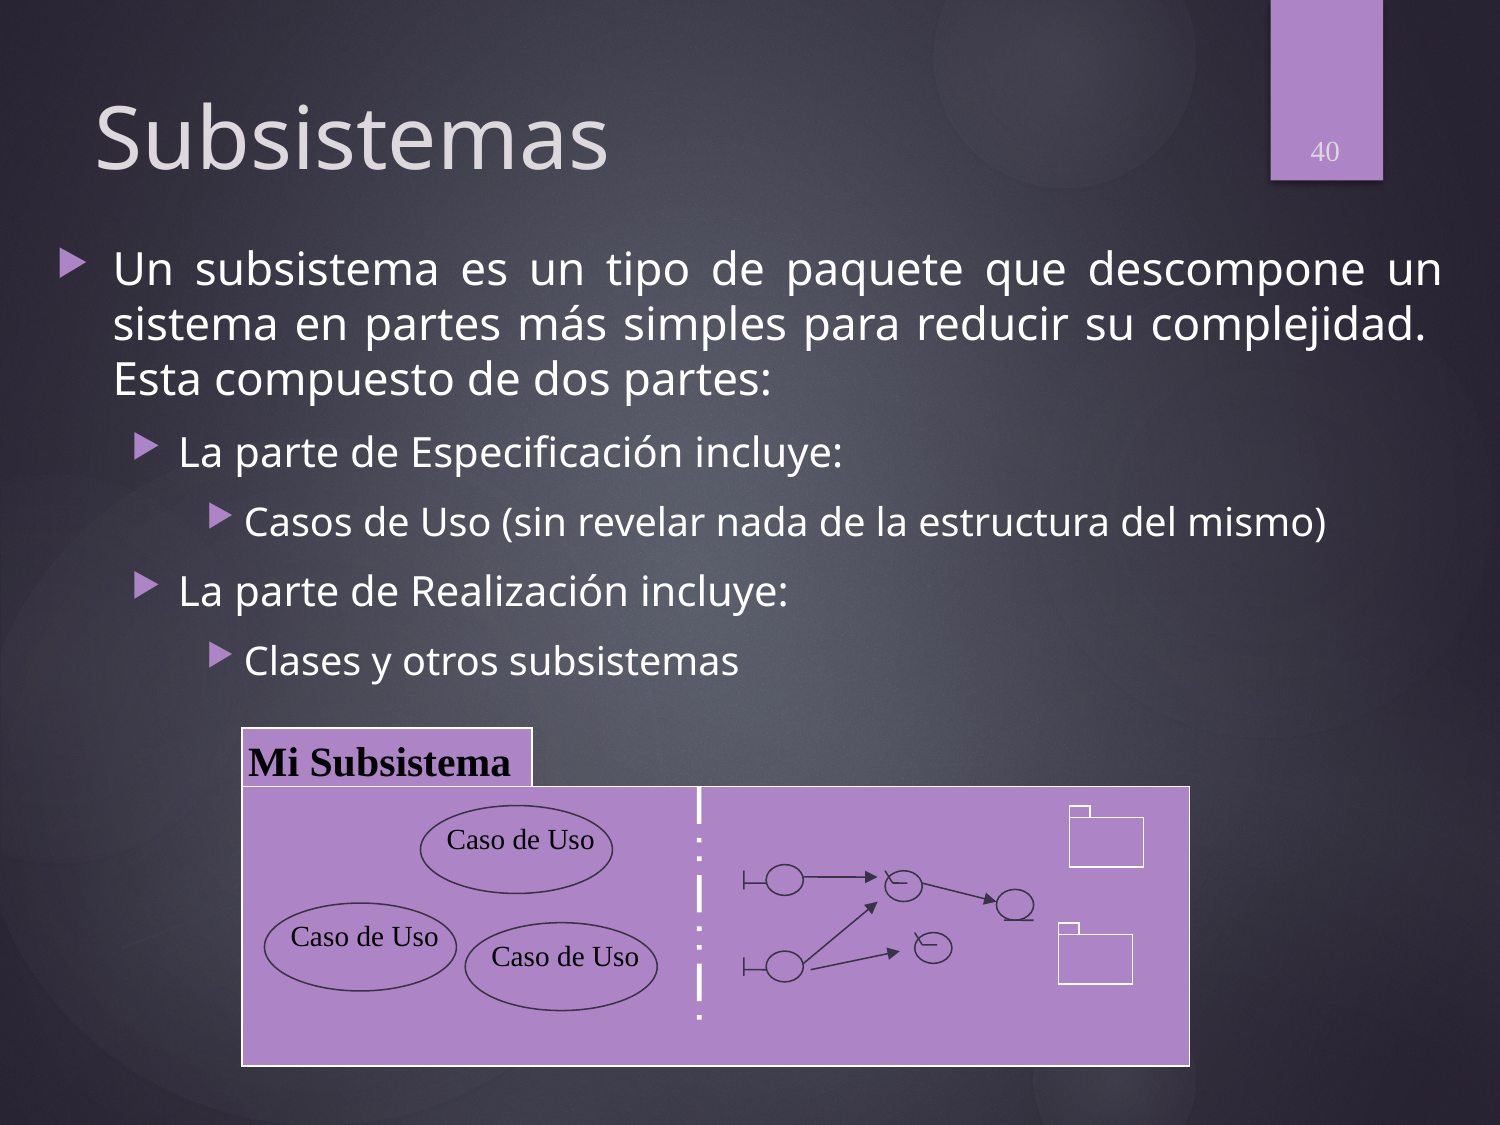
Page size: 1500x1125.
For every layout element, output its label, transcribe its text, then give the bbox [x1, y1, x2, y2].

title Subsistemas [79, 74, 1237, 232]
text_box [241, 727, 1190, 1067]
list Un subsistema es un tipo de paquete que descompone un sistema en partes más simples para reducir su complejidad. Esta compuesto de dos partes: La parte de Especificación incluye: Casos de Uso (sin revelar nada de la estructura del mismo) La parte de Realización incluye: Clases y otros subsistemas [41, 232, 1459, 705]
slide_number 40 [1273, 48, 1377, 175]
